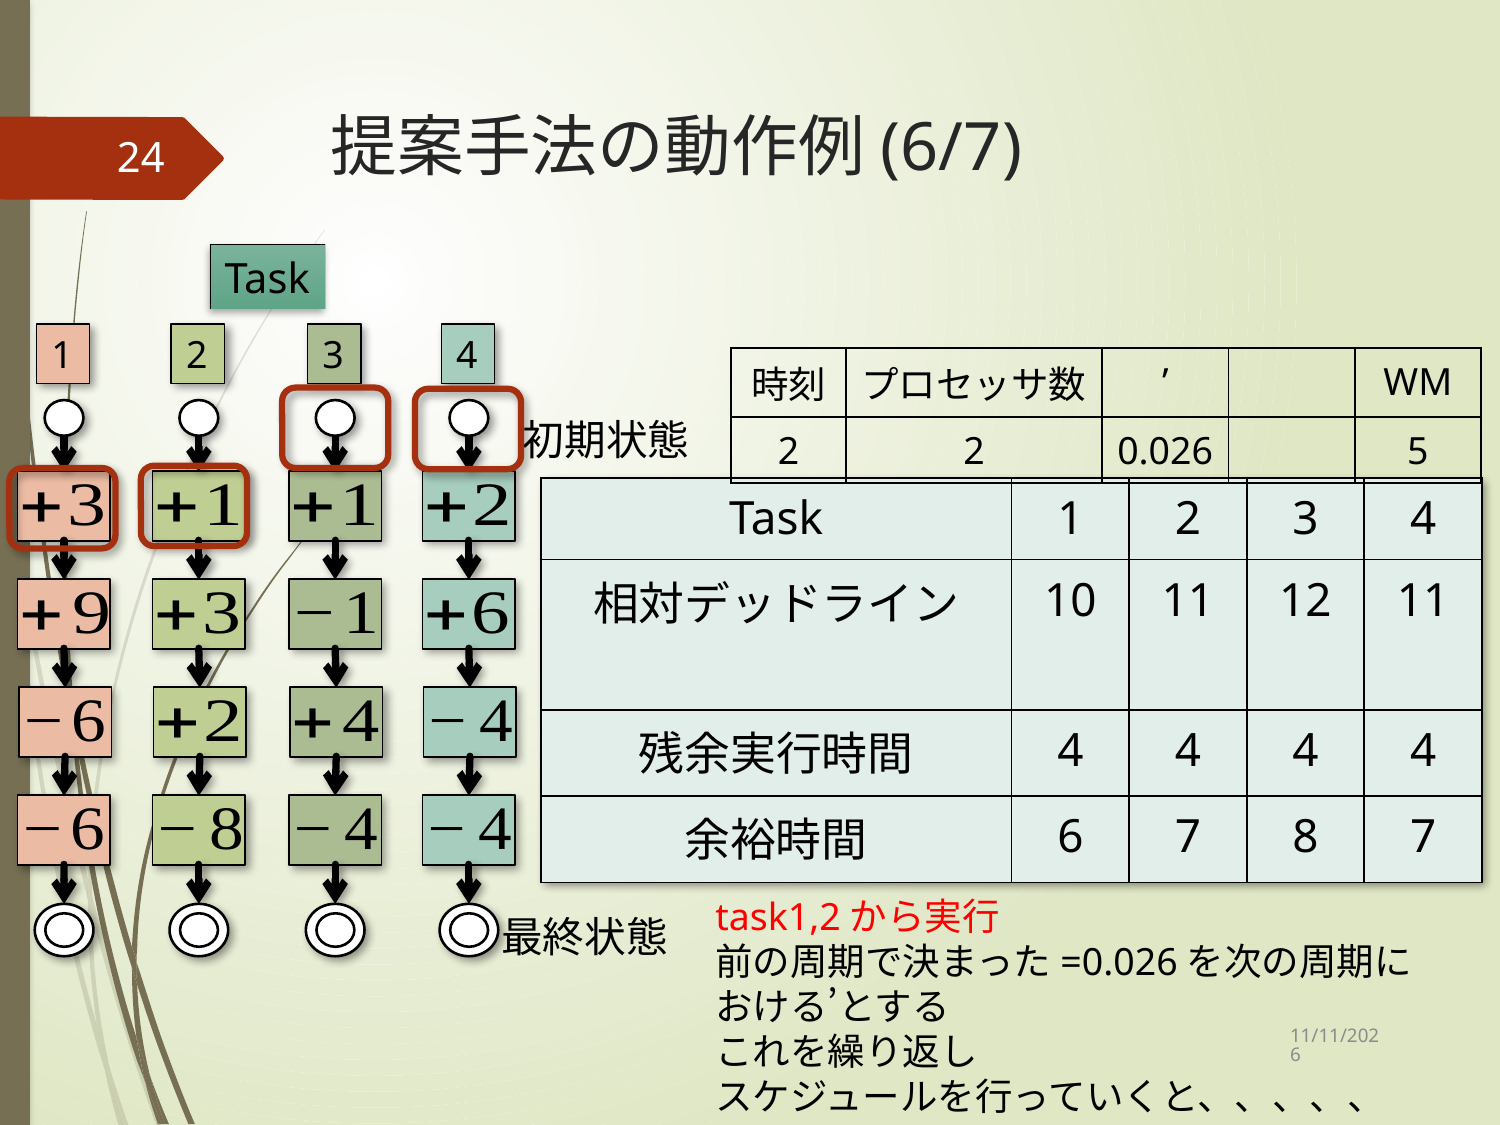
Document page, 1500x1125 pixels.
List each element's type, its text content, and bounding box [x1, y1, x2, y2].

slide_number 24 [83, 129, 180, 190]
text_box [413, 391, 418, 467]
text_box 最終状態 [482, 903, 687, 969]
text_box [289, 323, 382, 957]
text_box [152, 323, 246, 957]
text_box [18, 323, 111, 957]
text_box [386, 391, 390, 464]
text_box Task [209, 244, 315, 309]
text_box [8, 470, 13, 546]
text_box [139, 465, 148, 546]
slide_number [1275, 1006, 1401, 1068]
text_box 初期状態 [529, 405, 709, 471]
text_box [280, 391, 284, 464]
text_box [423, 323, 516, 957]
title 提案手法の動作例(6/7) [315, 95, 1420, 324]
